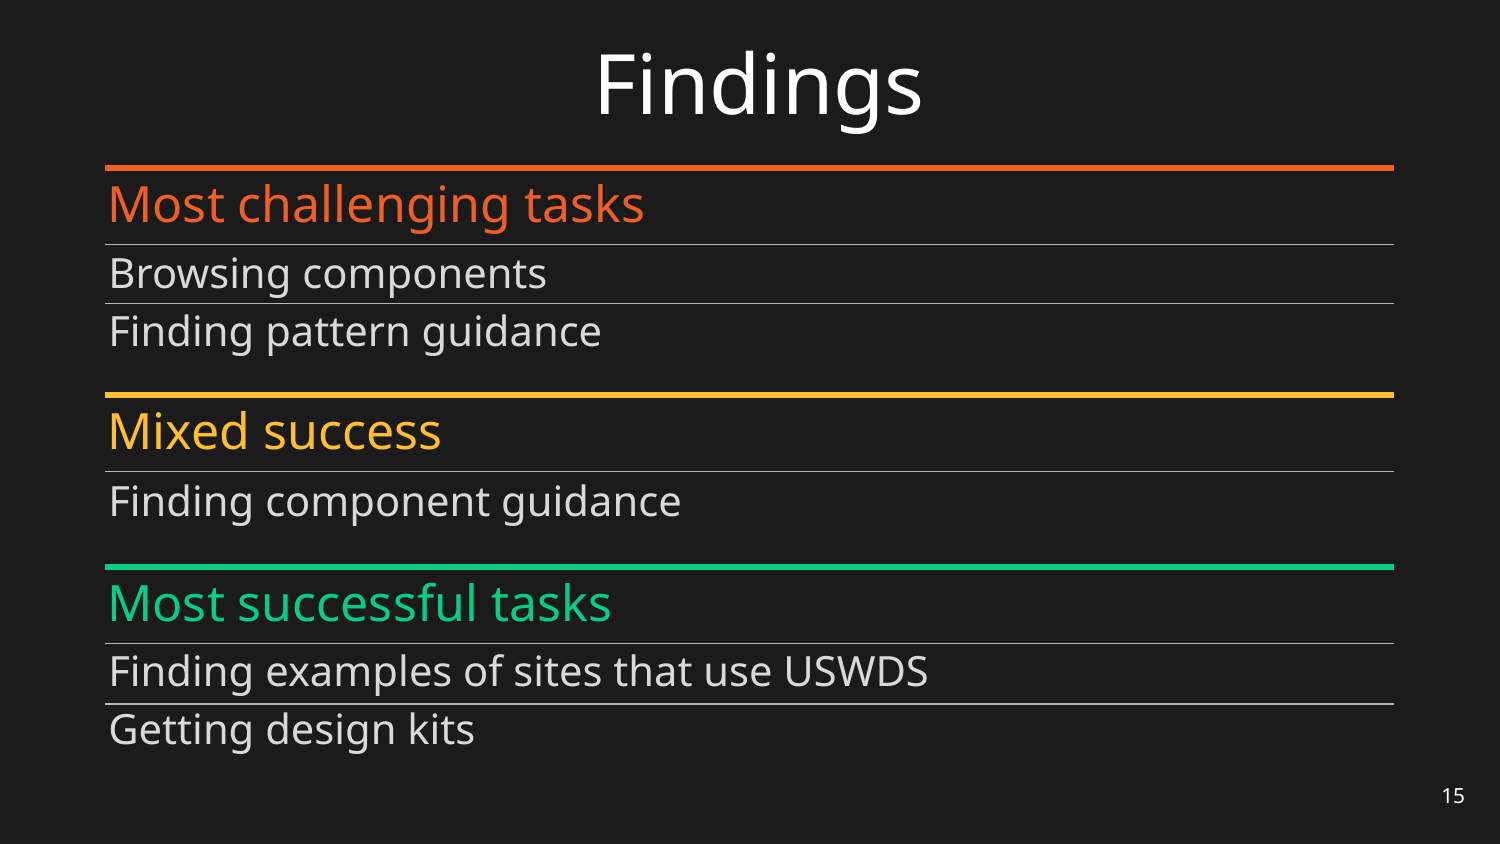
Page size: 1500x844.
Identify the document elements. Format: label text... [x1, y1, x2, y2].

list Browsing components Finding pattern guidance [18, 235, 1399, 343]
list Finding examples of sites that use USWDS Getting design kits [18, 633, 1399, 742]
title Findings [87, 16, 1432, 111]
slide_number 15 [1389, 764, 1480, 830]
list Most challenging tasks [92, 161, 1404, 270]
list Finding component guidance [18, 463, 1399, 572]
list Most successful tasks [92, 560, 1404, 669]
list Mixed success [92, 389, 1404, 497]
